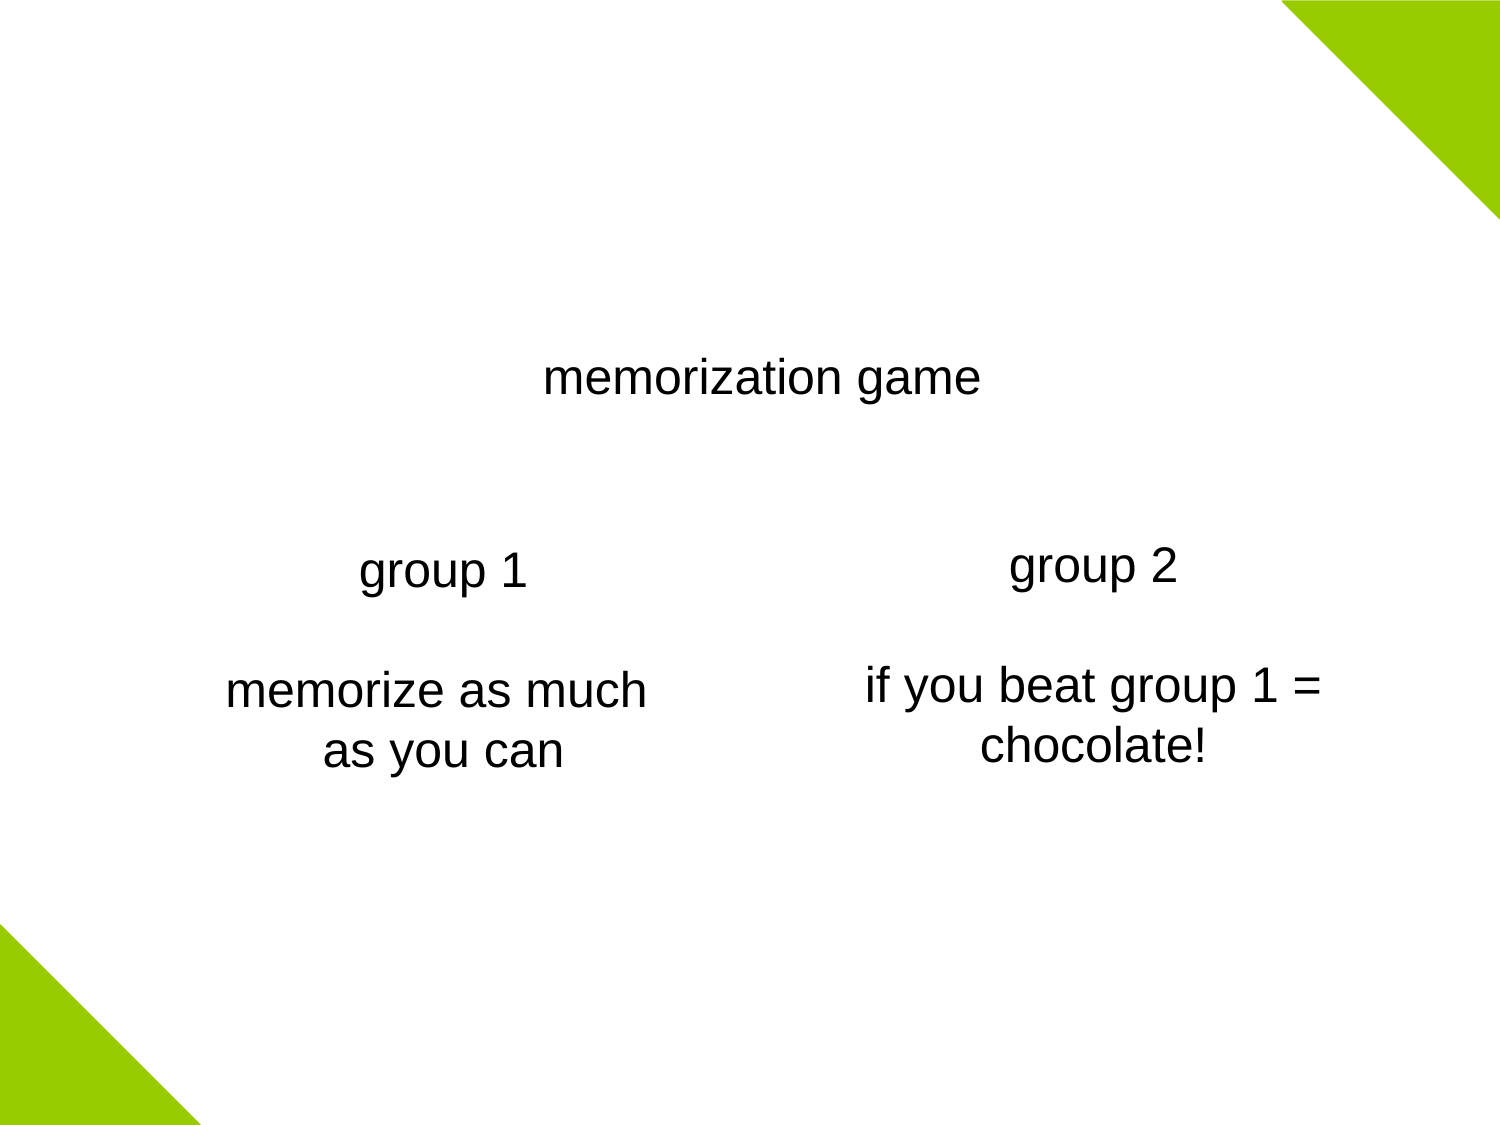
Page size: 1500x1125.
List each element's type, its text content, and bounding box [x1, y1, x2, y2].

text_box group 1 memorize as much as you can [149, 529, 738, 785]
text_box memorization game [249, 337, 1275, 413]
text_box [0, 924, 201, 1125]
text_box [1282, 1, 1500, 219]
text_box group 2 if you beat group 1 = chocolate! [799, 524, 1388, 780]
